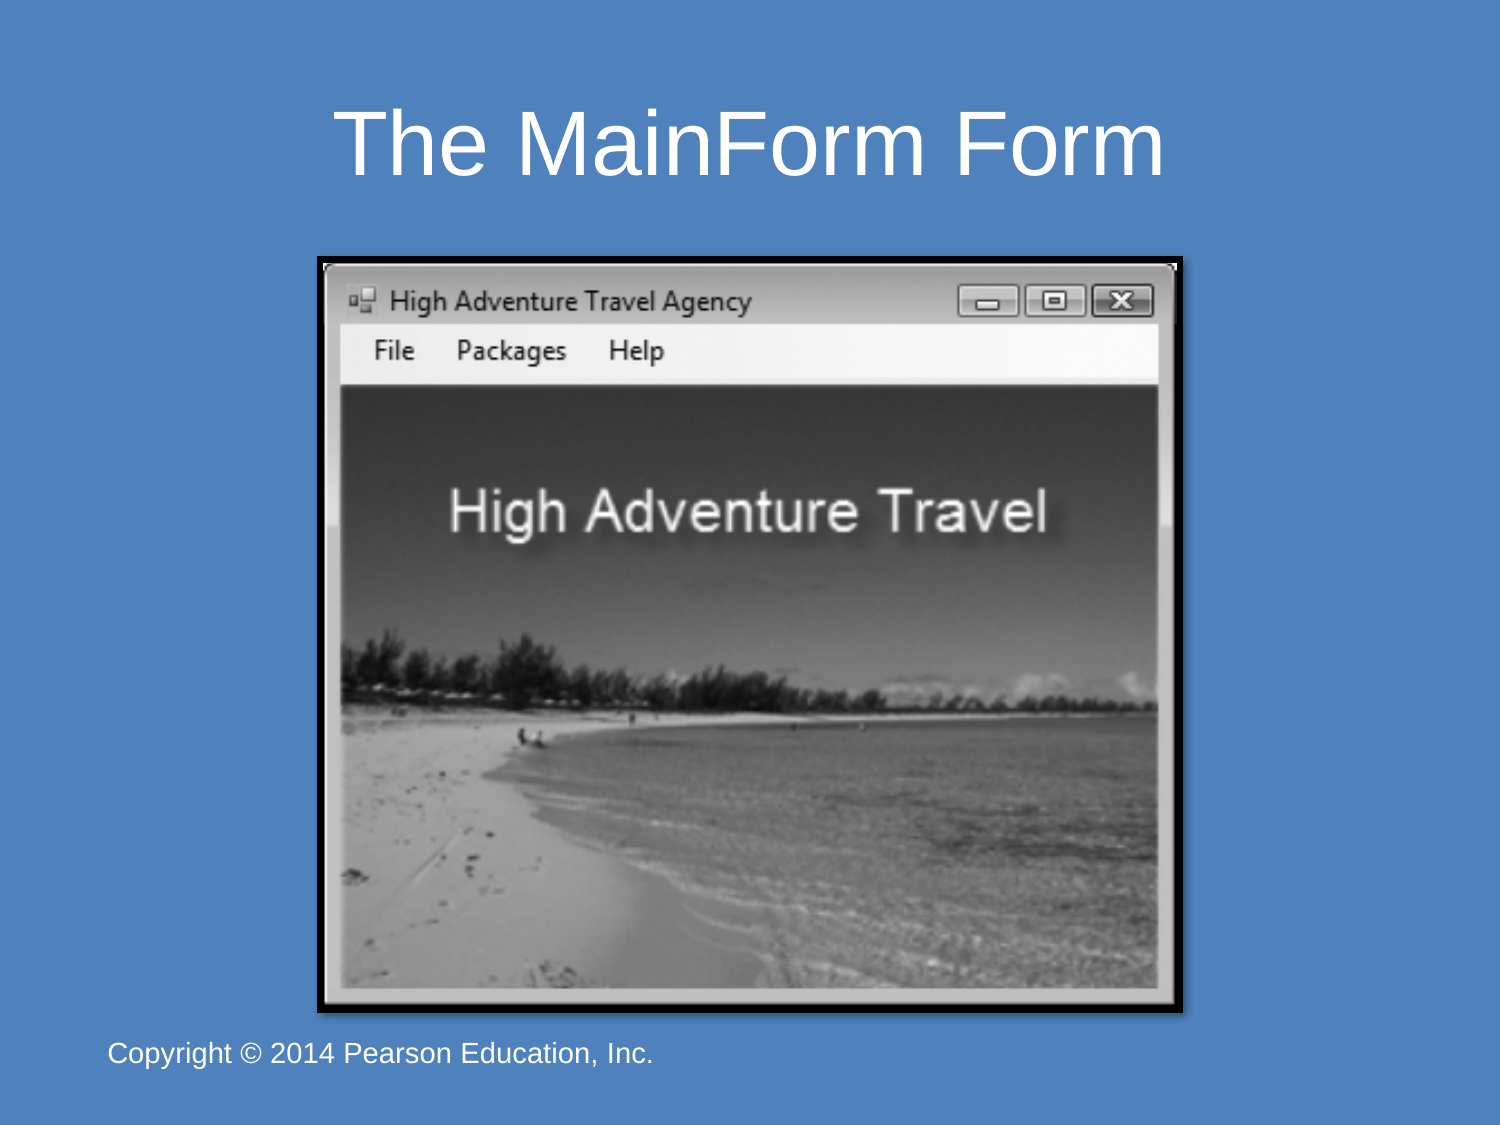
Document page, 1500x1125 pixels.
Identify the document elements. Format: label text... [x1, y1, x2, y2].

title The MainForm Form [75, 45, 1425, 233]
picture [323, 262, 1177, 1007]
